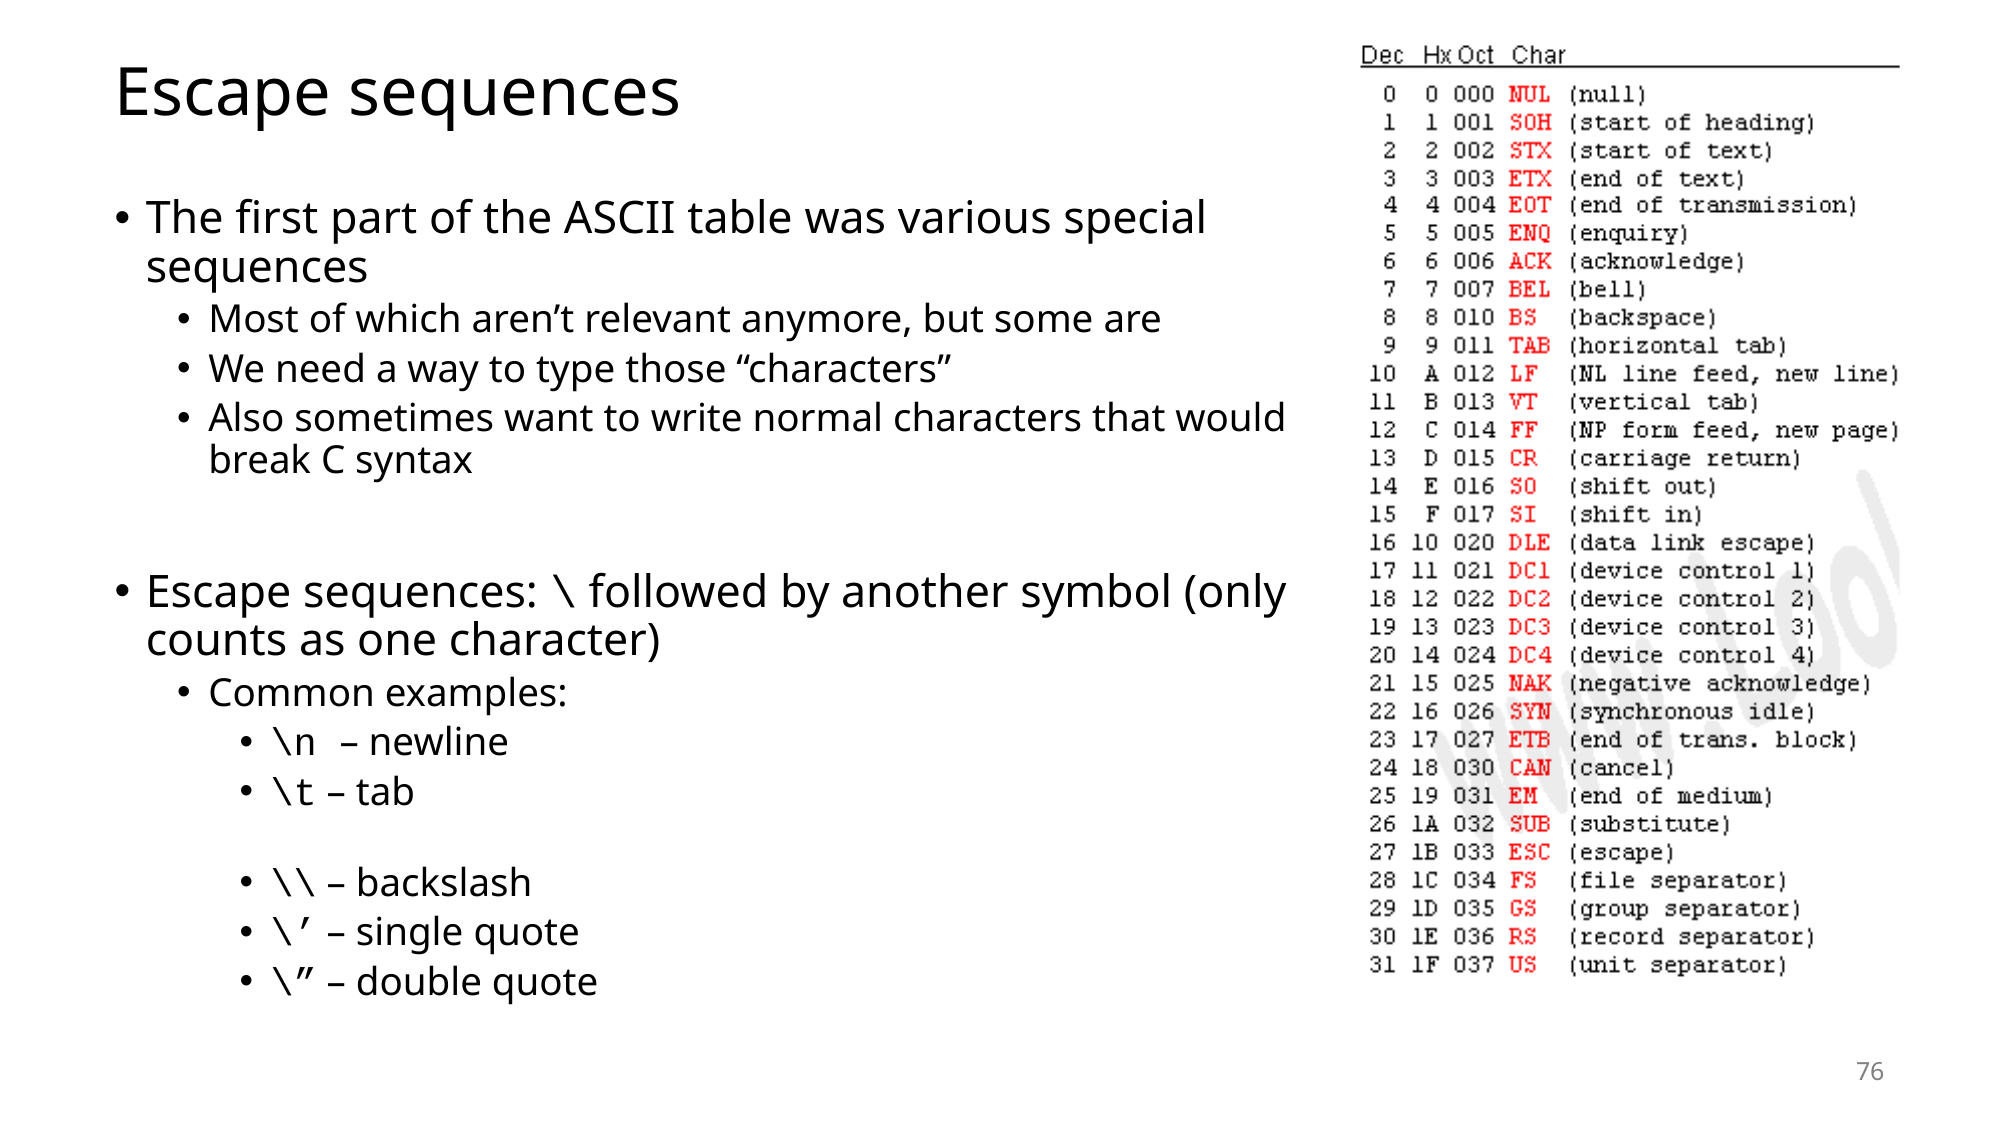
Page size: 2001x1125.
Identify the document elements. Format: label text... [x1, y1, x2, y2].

list The first part of the ASCII table was various special sequences Most of which aren’t relevant anymore, but some are We need a way to type those “characters” Also sometimes want to write normal characters that would break C syntax Escape sequences: \ followed by another symbol (only counts as one character) Common examples: \n – newline \t – tab \\ – backslash \’ – single quote \” – double quote [99, 187, 1355, 1013]
title Escape sequences [99, 37, 1355, 150]
slide_number 76 [1749, 1042, 1900, 1103]
picture [1355, 32, 1900, 1013]
